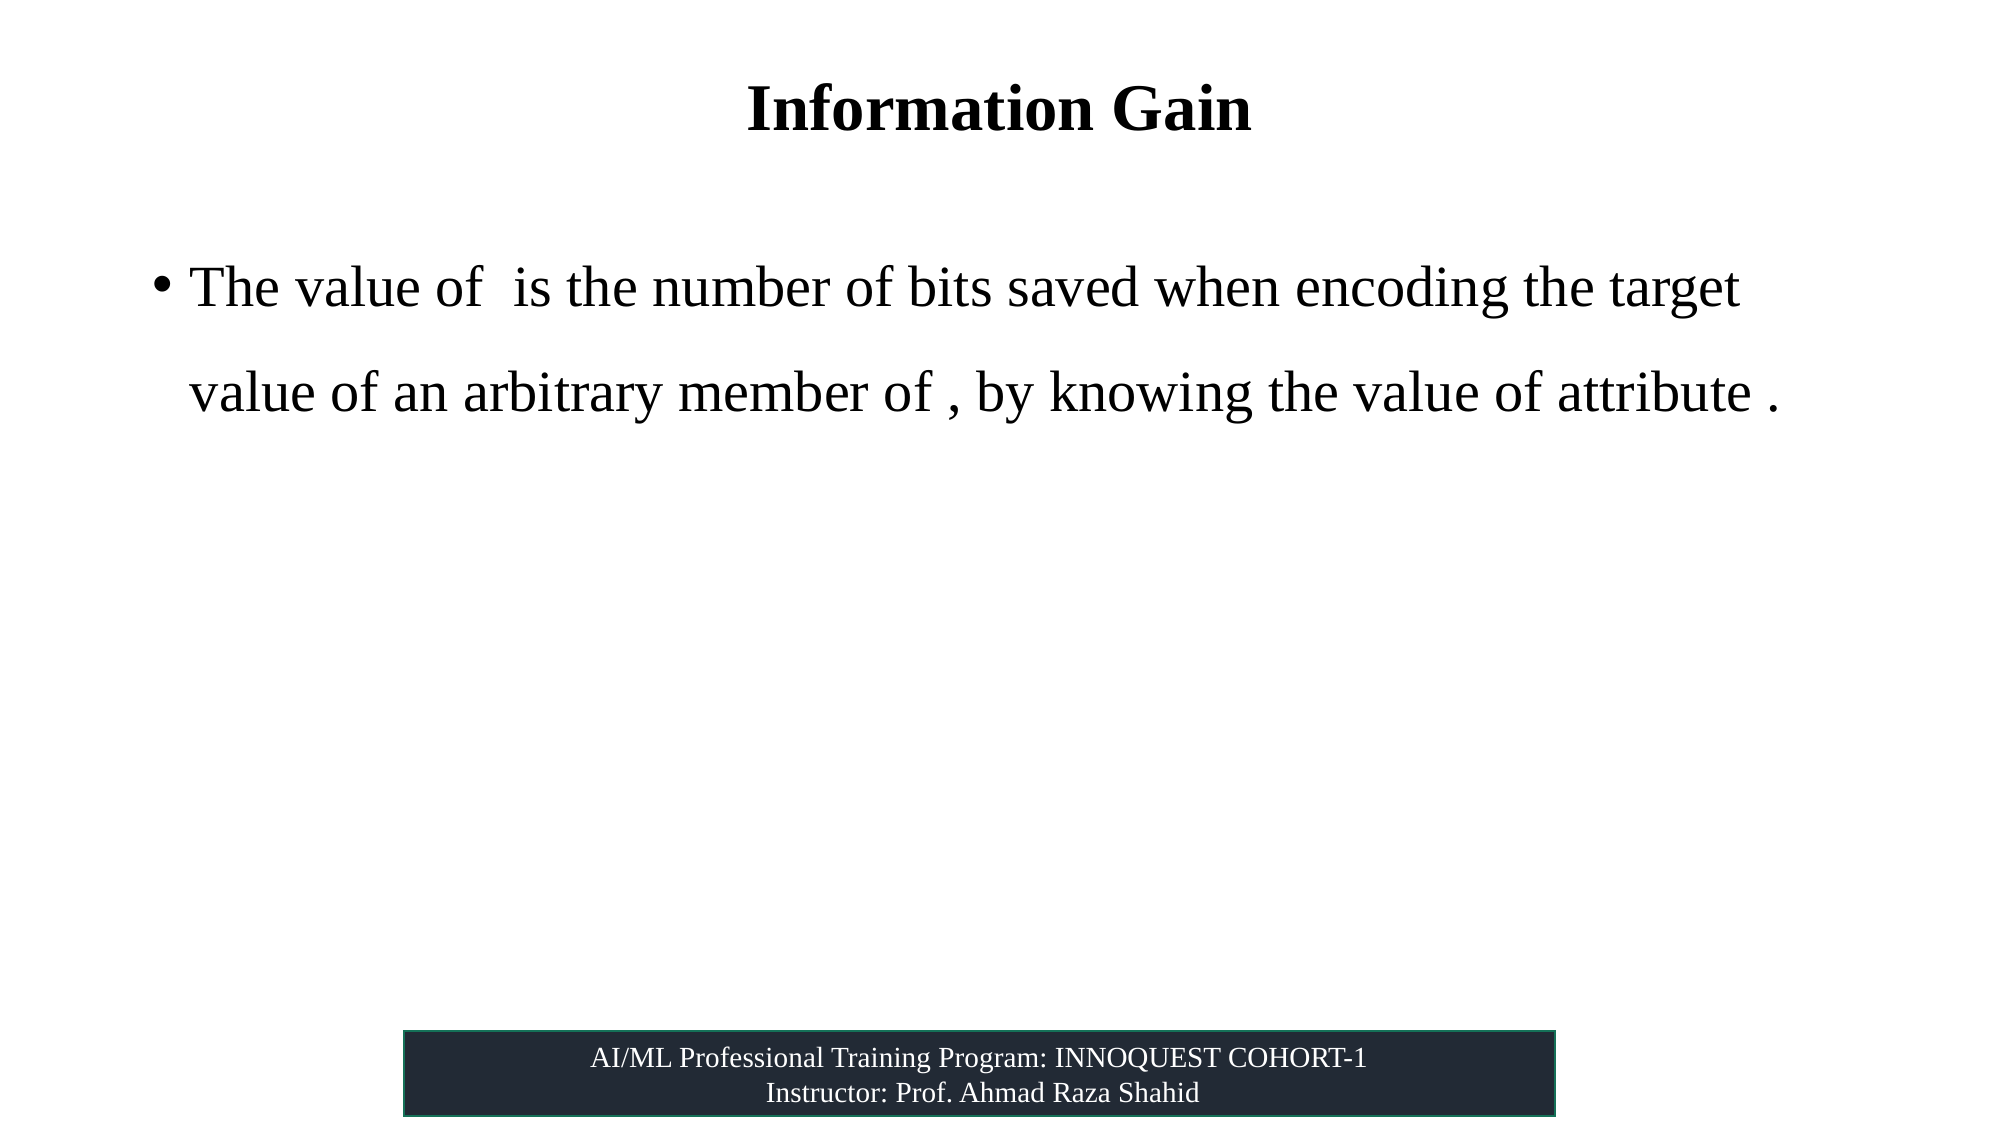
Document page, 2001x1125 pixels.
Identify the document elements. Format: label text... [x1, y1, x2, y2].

title Information Gain [137, 0, 1863, 218]
text_box AI/ML Professional Training Program: INNOQUEST COHORT-1 Instructor: Prof. Ahmad Raza Shahid [403, 1030, 1556, 1117]
